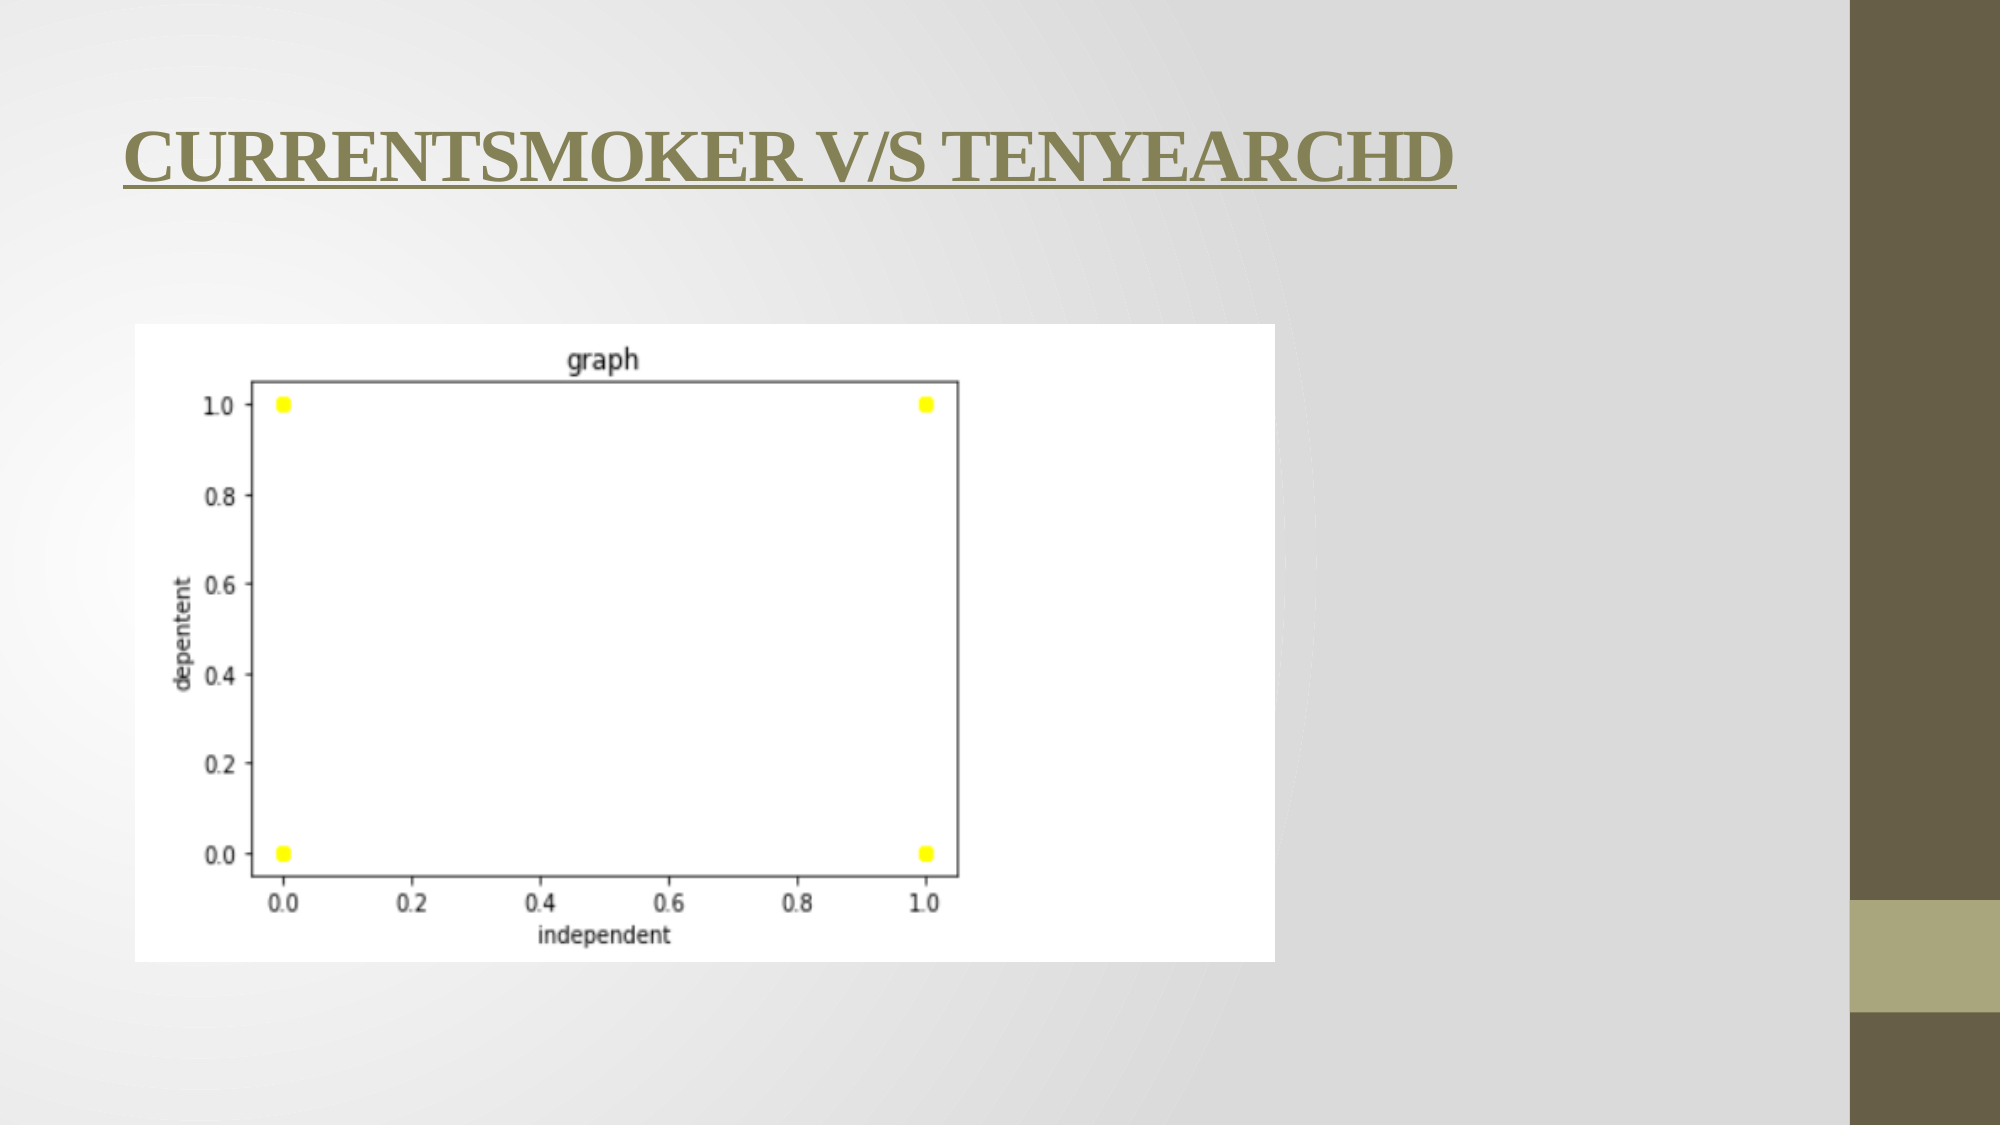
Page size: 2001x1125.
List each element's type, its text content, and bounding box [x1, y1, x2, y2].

picture [134, 323, 1276, 962]
title CURRENTSMOKER V/S TENYEARCHD [108, 98, 1784, 291]
